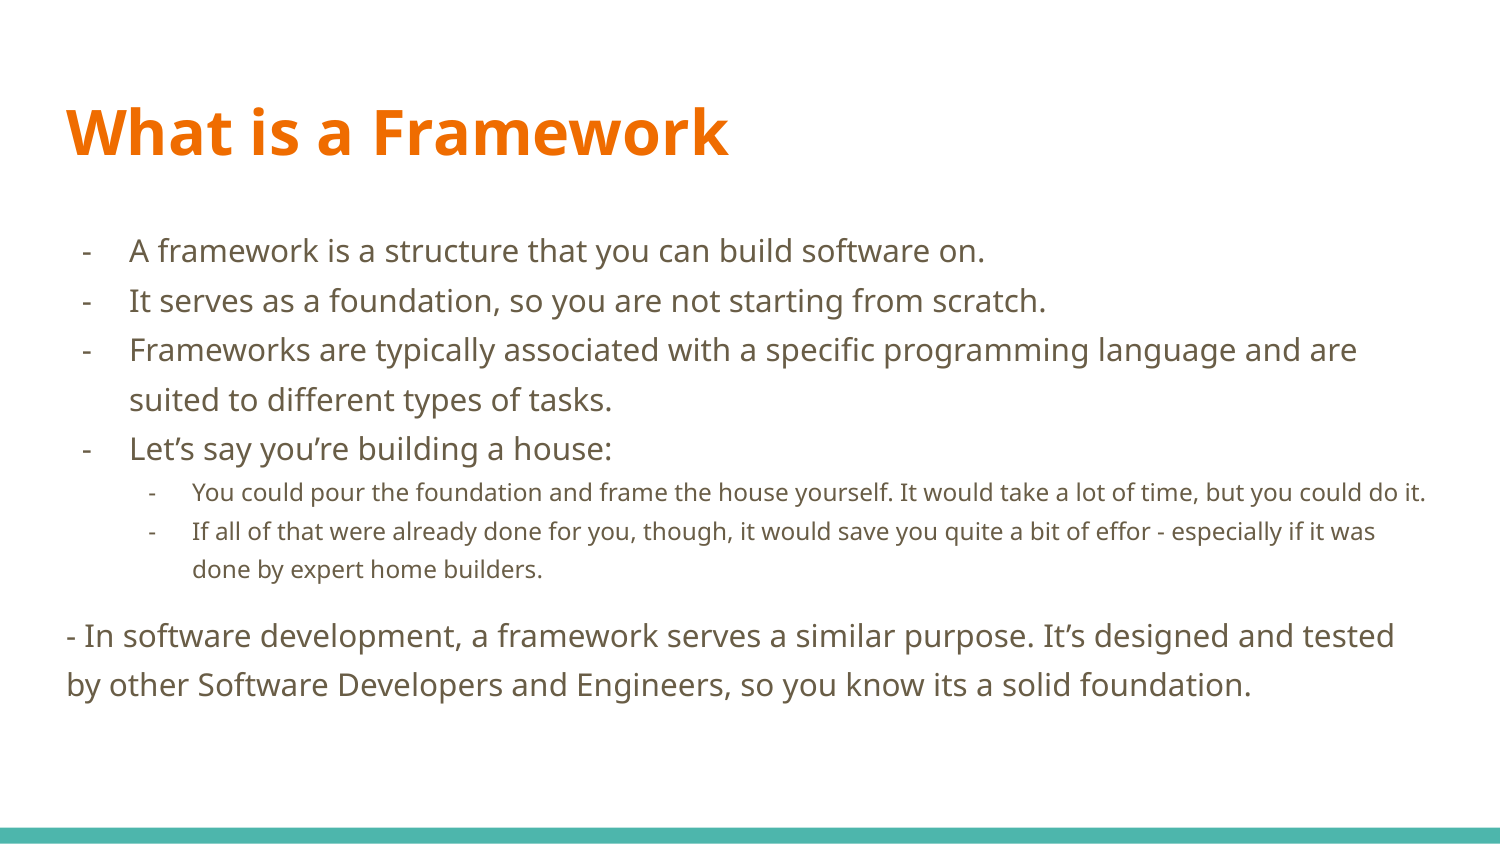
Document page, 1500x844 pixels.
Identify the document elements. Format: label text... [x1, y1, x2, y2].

list A framework is a structure that you can build software on. It serves as a foundation, so you are not starting from scratch. Frameworks are typically associated with a specific programming language and are suited to different types of tasks. Let’s say you’re building a house: You could pour the foundation and frame the house yourself. It would take a lot of time, but you could do it. If all of that were already done for you, though, it would save you quite a bit of effor - especially if it was done by expert home builders. - In software development, a framework serves a similar purpose. It’s designed and tested by other Software Developers and Engineers, so you know its a solid foundation. [51, 207, 1449, 750]
title What is a Framework [51, 72, 1449, 189]
